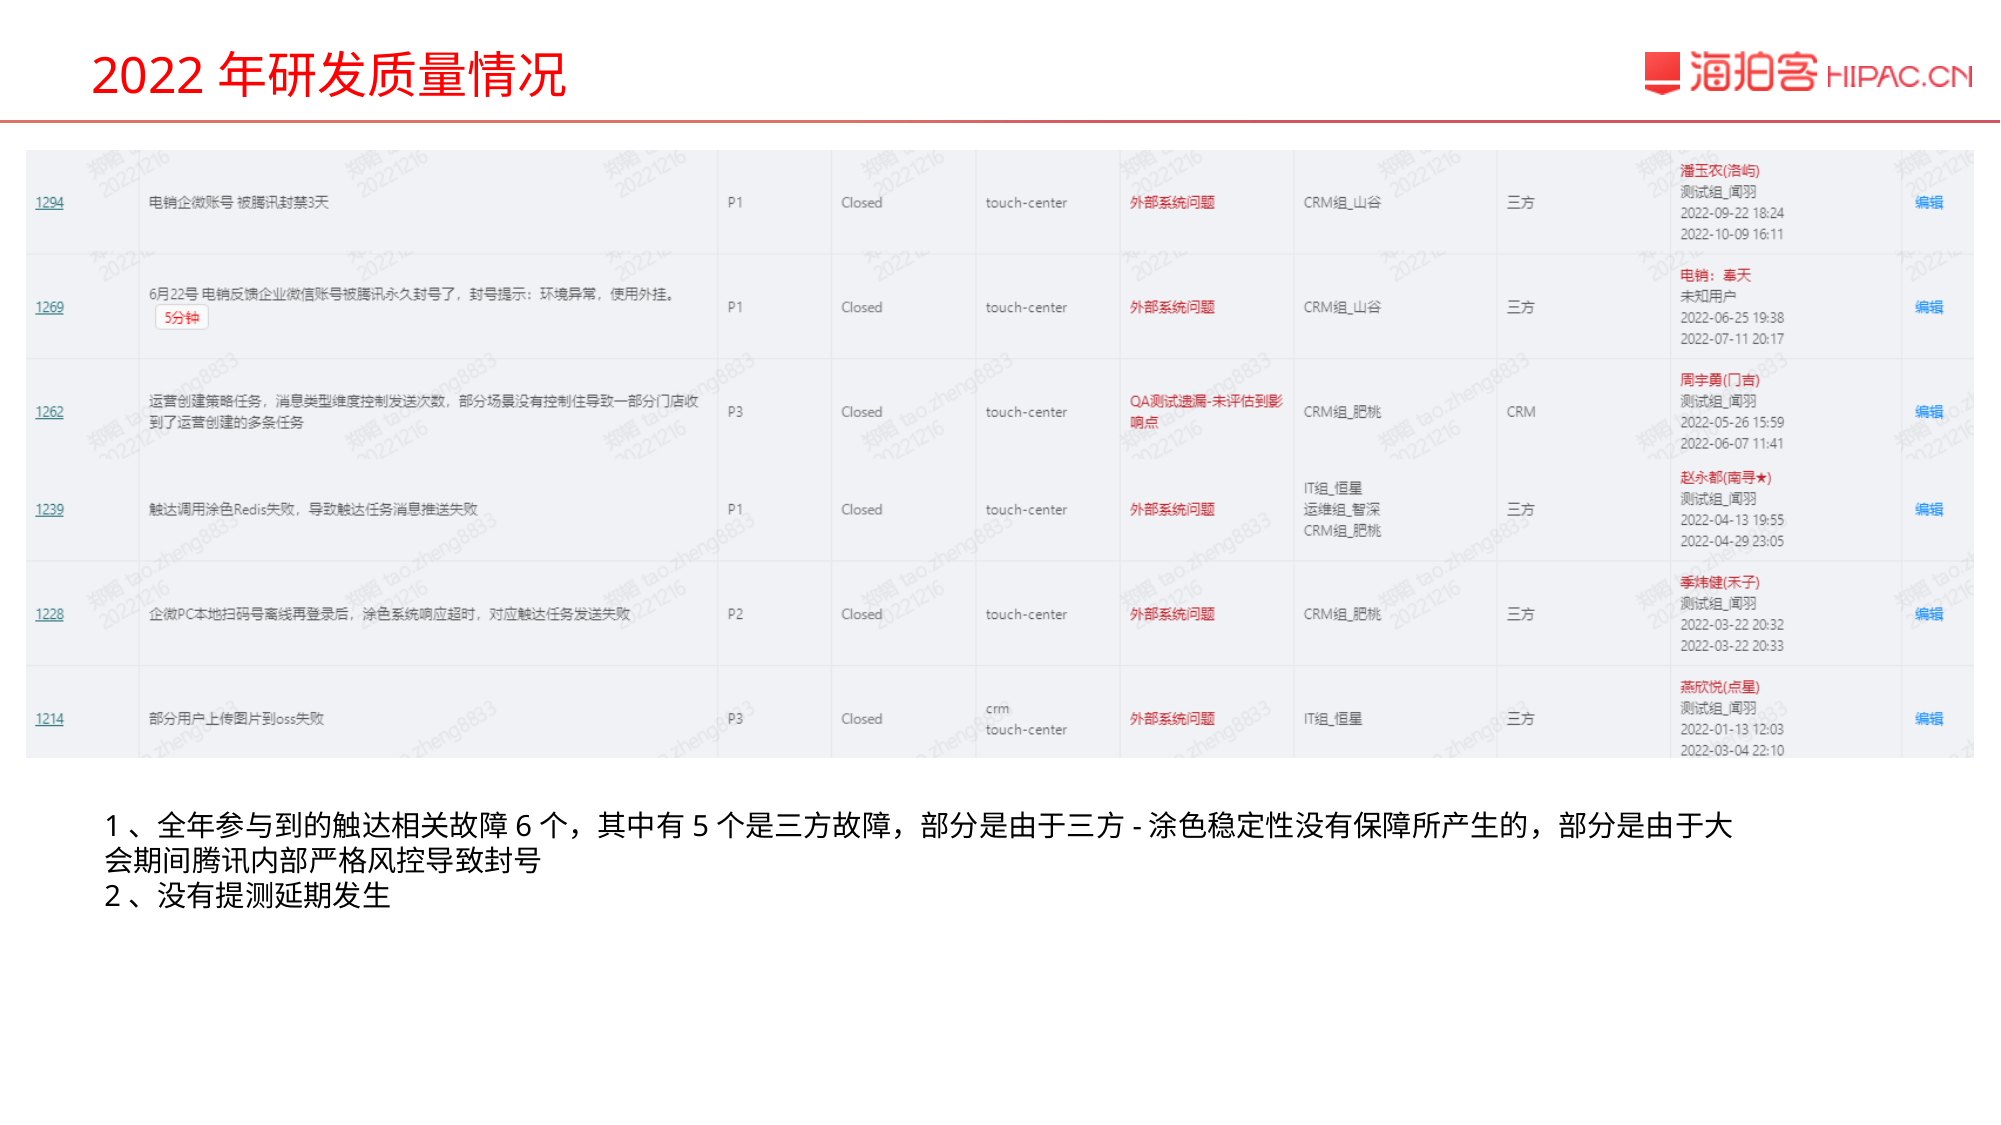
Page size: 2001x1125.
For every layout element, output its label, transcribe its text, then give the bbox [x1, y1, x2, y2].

text_box 1、全年参与到的触达相关故障6个，其中有5个是三方故障，部分是由于三方-涂色稳定性没有保障所产生的，部分是由于大会期间腾讯内部严格风控导致封号 2、没有提测延期发生 [89, 800, 1778, 920]
picture [26, 150, 1974, 758]
picture [1645, 51, 1817, 95]
picture [1828, 66, 1972, 87]
text_box 2022年研发质量情况 [76, 35, 1572, 111]
